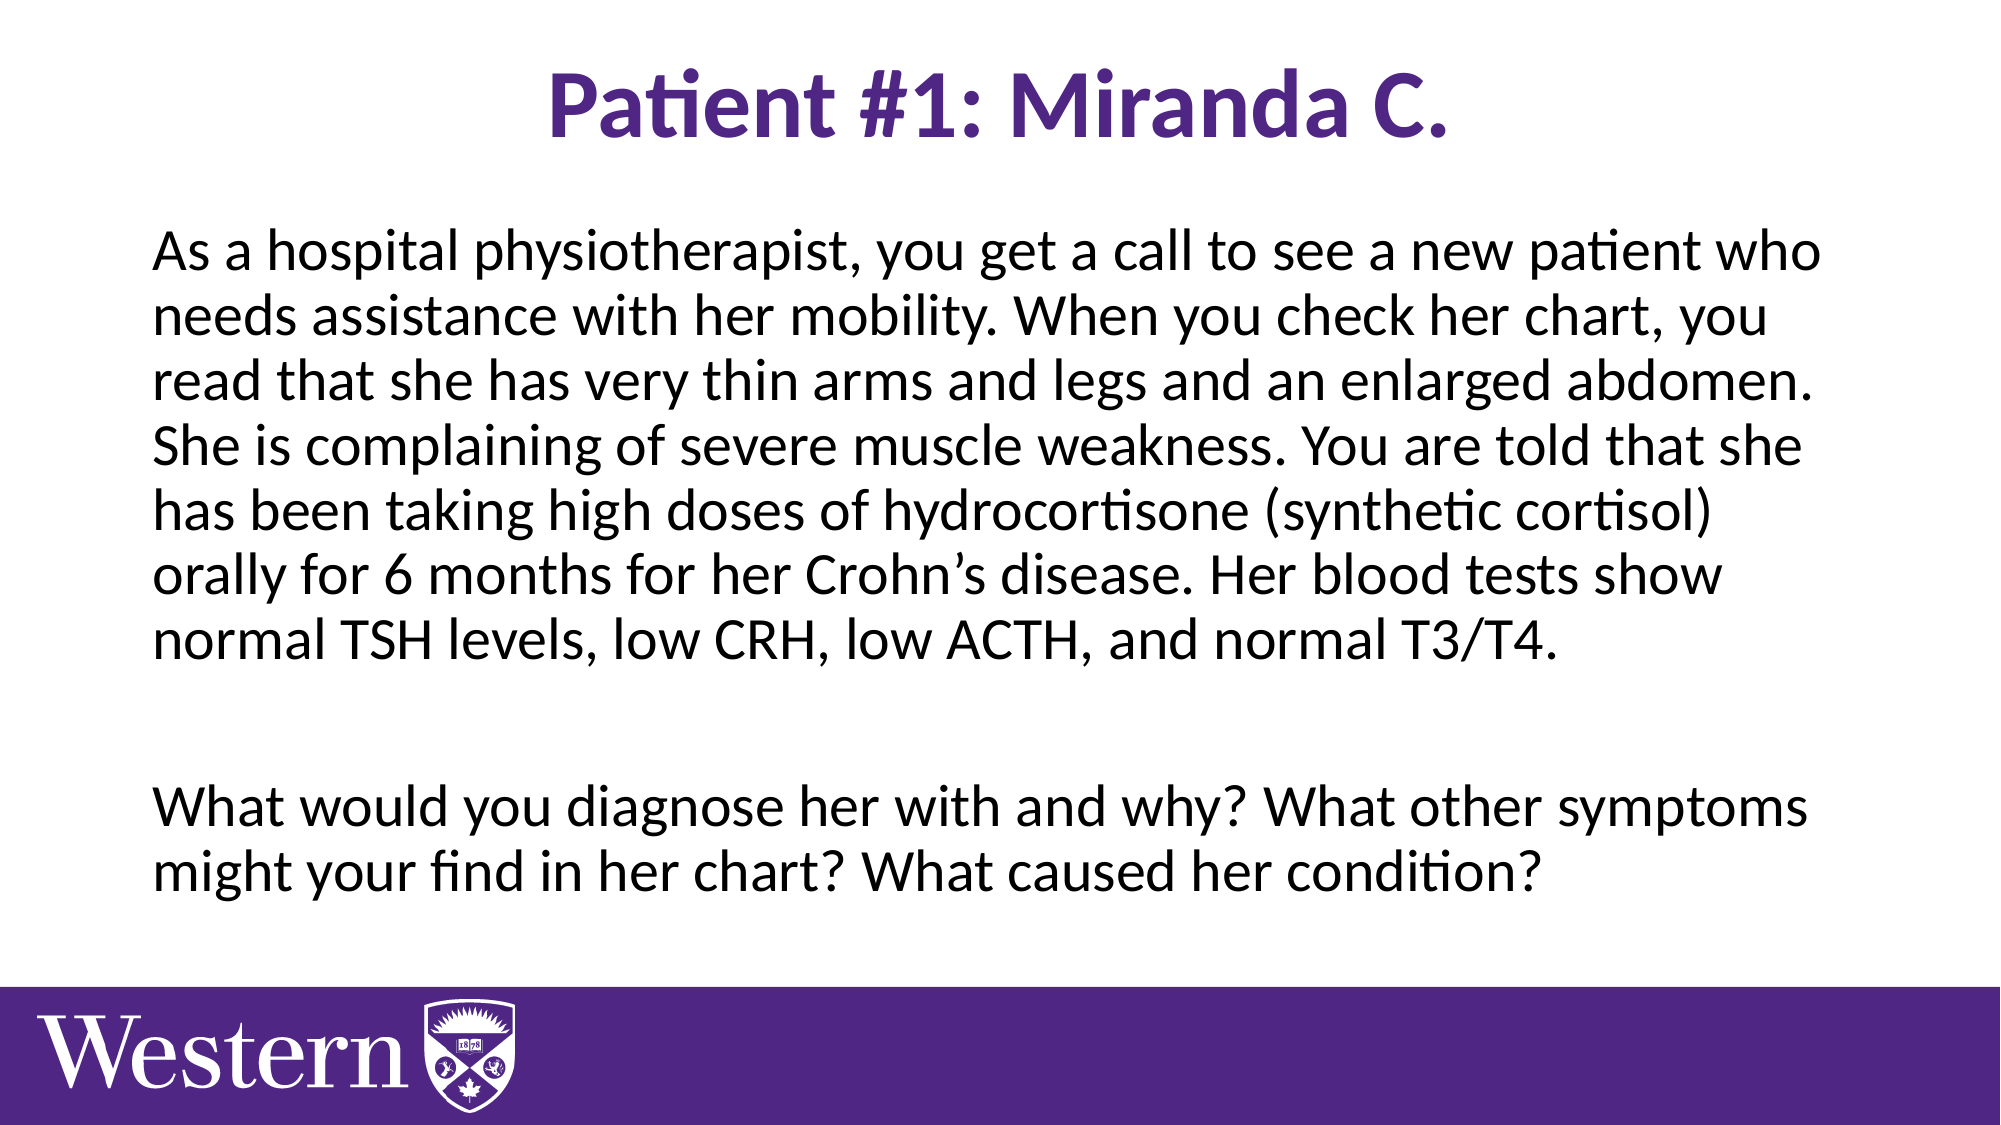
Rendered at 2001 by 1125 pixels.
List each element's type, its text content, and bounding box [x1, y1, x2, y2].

title Patient #1: Miranda C. [137, 44, 1863, 167]
text_box [0, 986, 2000, 1125]
list As a hospital physiotherapist, you get a call to see a new patient who needs assistance with her mobility. When you check her chart, you read that she has very thin arms and legs and an enlarged abdomen. She is complaining of severe muscle weakness. You are told that she has been taking high doses of hydrocortisone (synthetic cortisol) orally for 6 months for her Crohn’s disease. Her blood tests show normal TSH levels, low CRH, low ACTH, and normal T3/T4. What would you diagnose her with and why? What other symptoms might your find in her chart? What caused her condition? [137, 211, 1863, 975]
picture [37, 999, 515, 1113]
